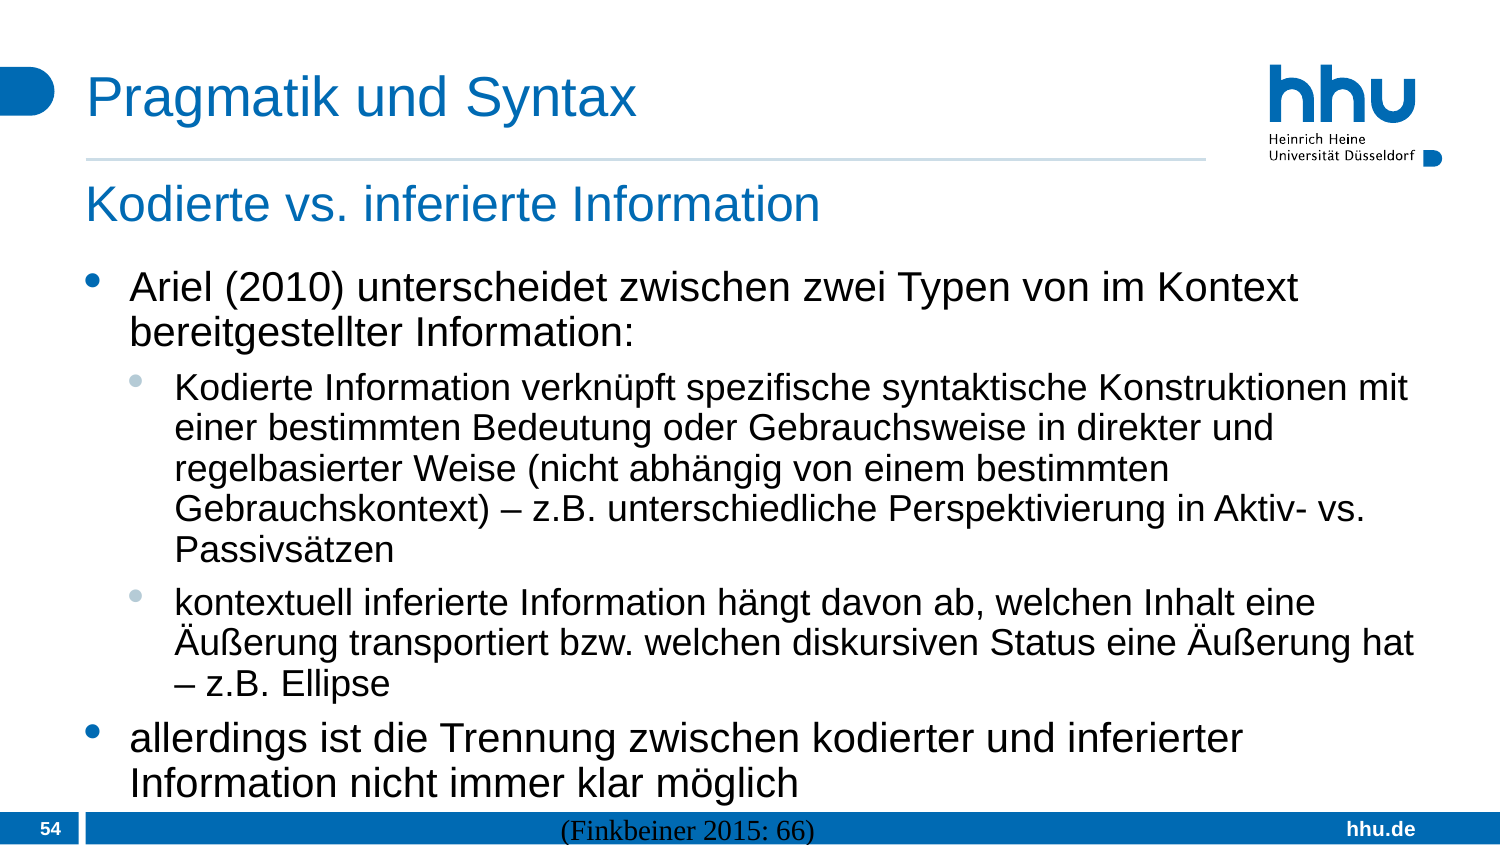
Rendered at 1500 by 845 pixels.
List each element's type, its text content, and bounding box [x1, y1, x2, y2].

title Pragmatik und Syntax [86, 54, 1207, 129]
list Ariel (2010) unterscheidet zwischen zwei Typen von im Kontext bereitgestellter Information: Kodierte Information verknüpft spezifische syntaktische Konstruktionen mit einer bestimmten Bedeutung oder Gebrauchsweise in direkter und regelbasierter Weise (nicht abhängig von einem bestimmten Gebrauchskontext) – z.B. unterschiedliche Perspektivierung in Aktiv- vs. Passivsätzen kontextuell inferierte Information hängt davon ab, welchen Inhalt eine Äußerung transportiert bzw. welchen diskursiven Status eine Äußerung hat – z.B. Ellipse allerdings ist die Trennung zwischen kodierter und inferierter Information nicht immer klar möglich [85, 253, 1415, 797]
footer (Finkbeiner 2015: 66) [103, 816, 1273, 841]
list Kodierte vs. inferierte Information [85, 178, 1415, 232]
slide_number 54 [5, 816, 62, 841]
